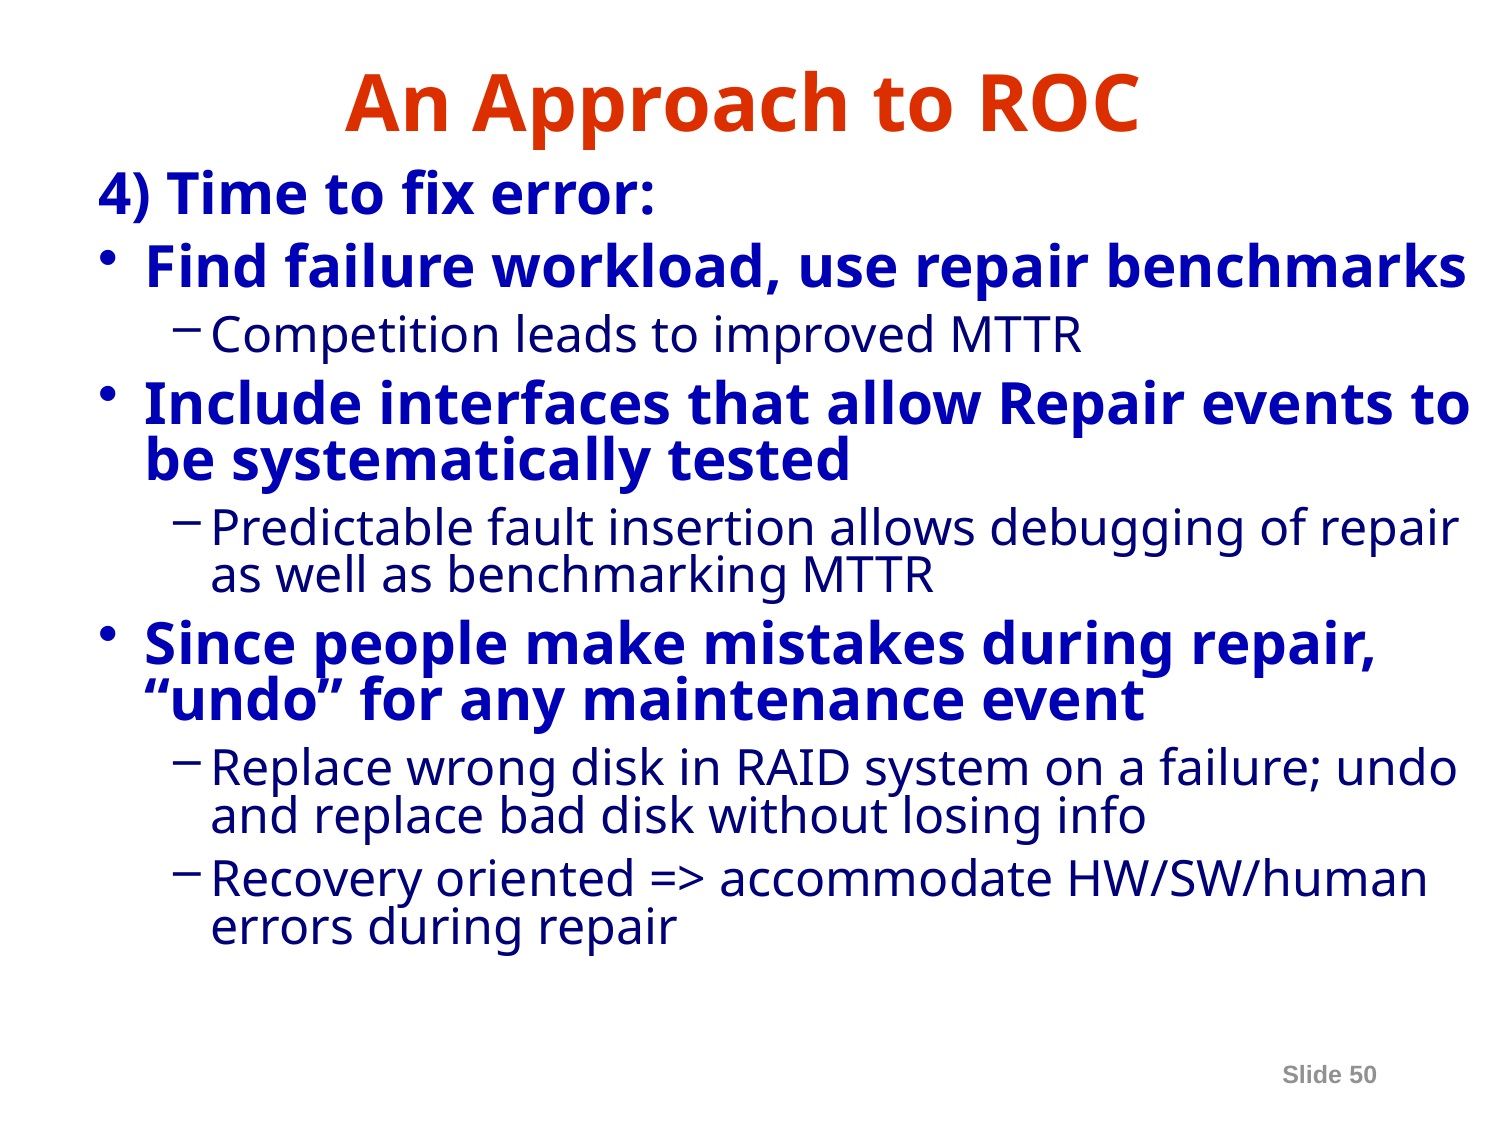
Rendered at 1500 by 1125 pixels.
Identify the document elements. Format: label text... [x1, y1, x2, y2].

title An Approach to ROC [37, 50, 1450, 163]
list 4) Time to fix error: Find failure workload, use repair benchmarks Competition leads to improved MTTR Include interfaces that allow Repair events to be systematically tested Predictable fault insertion allows debugging of repair as well as benchmarking MTTR Since people make mistakes during repair, “undo” for any maintenance event Replace wrong disk in RAID system on a failure; undo and replace bad disk without losing info Recovery oriented => accommodate HW/SW/human errors during repair [83, 162, 1500, 1125]
